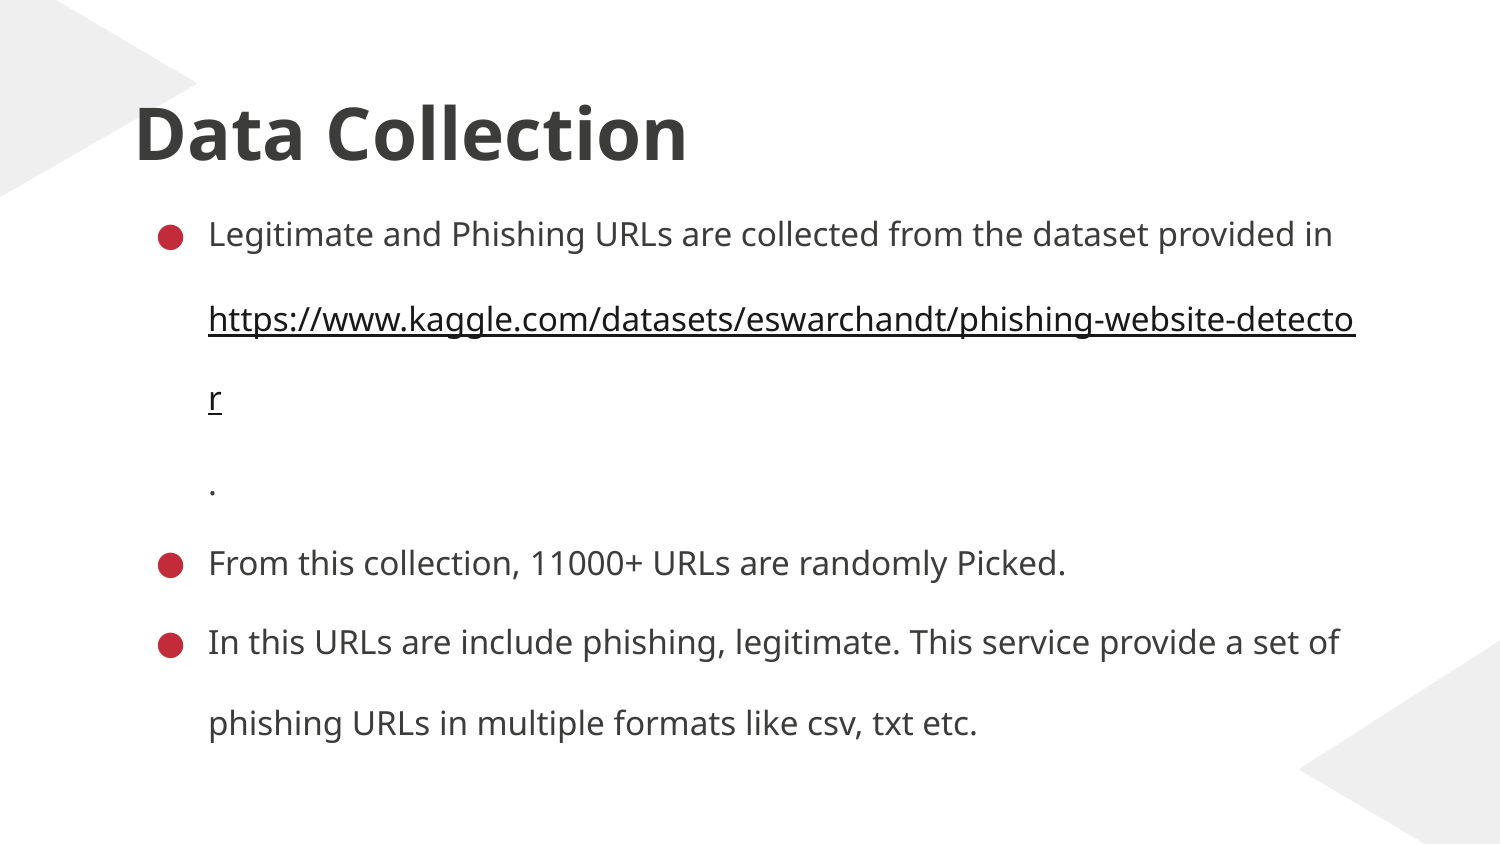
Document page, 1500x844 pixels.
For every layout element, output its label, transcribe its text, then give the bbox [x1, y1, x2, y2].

title Data Collection [118, 72, 1382, 158]
list Legitimate and Phishing URLs are collected from the dataset provided in https://www.kaggle.com/datasets/eswarchandt/phishing-website-detector. From this collection, 11000+ URLs are randomly Picked. In this URLs are include phishing, legitimate. This service provide a set of phishing URLs in multiple formats like csv, txt etc. [118, 158, 1382, 750]
